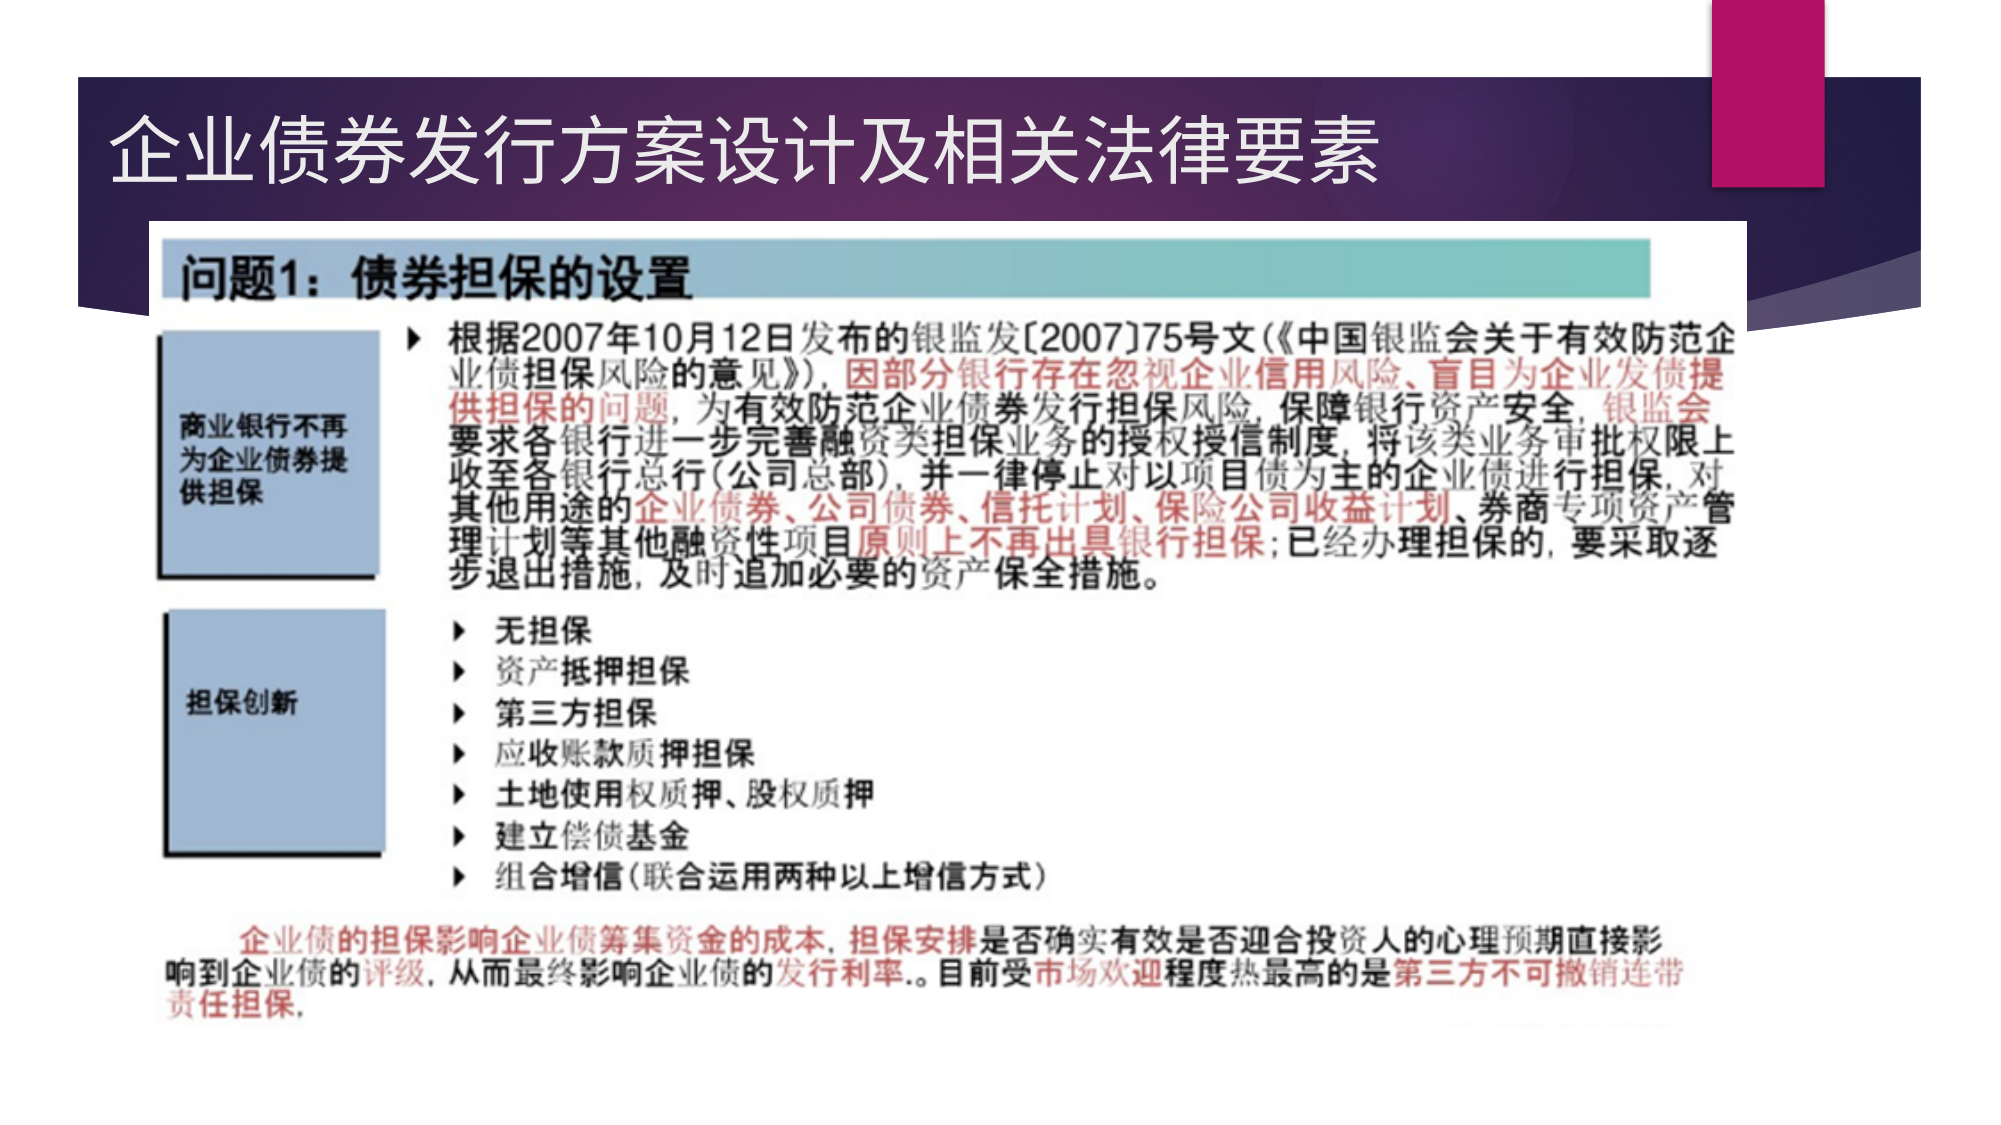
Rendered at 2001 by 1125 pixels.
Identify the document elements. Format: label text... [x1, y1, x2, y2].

picture [148, 221, 1748, 1040]
title 企业债券发行方案设计及相关法律要素 [92, 90, 1530, 207]
